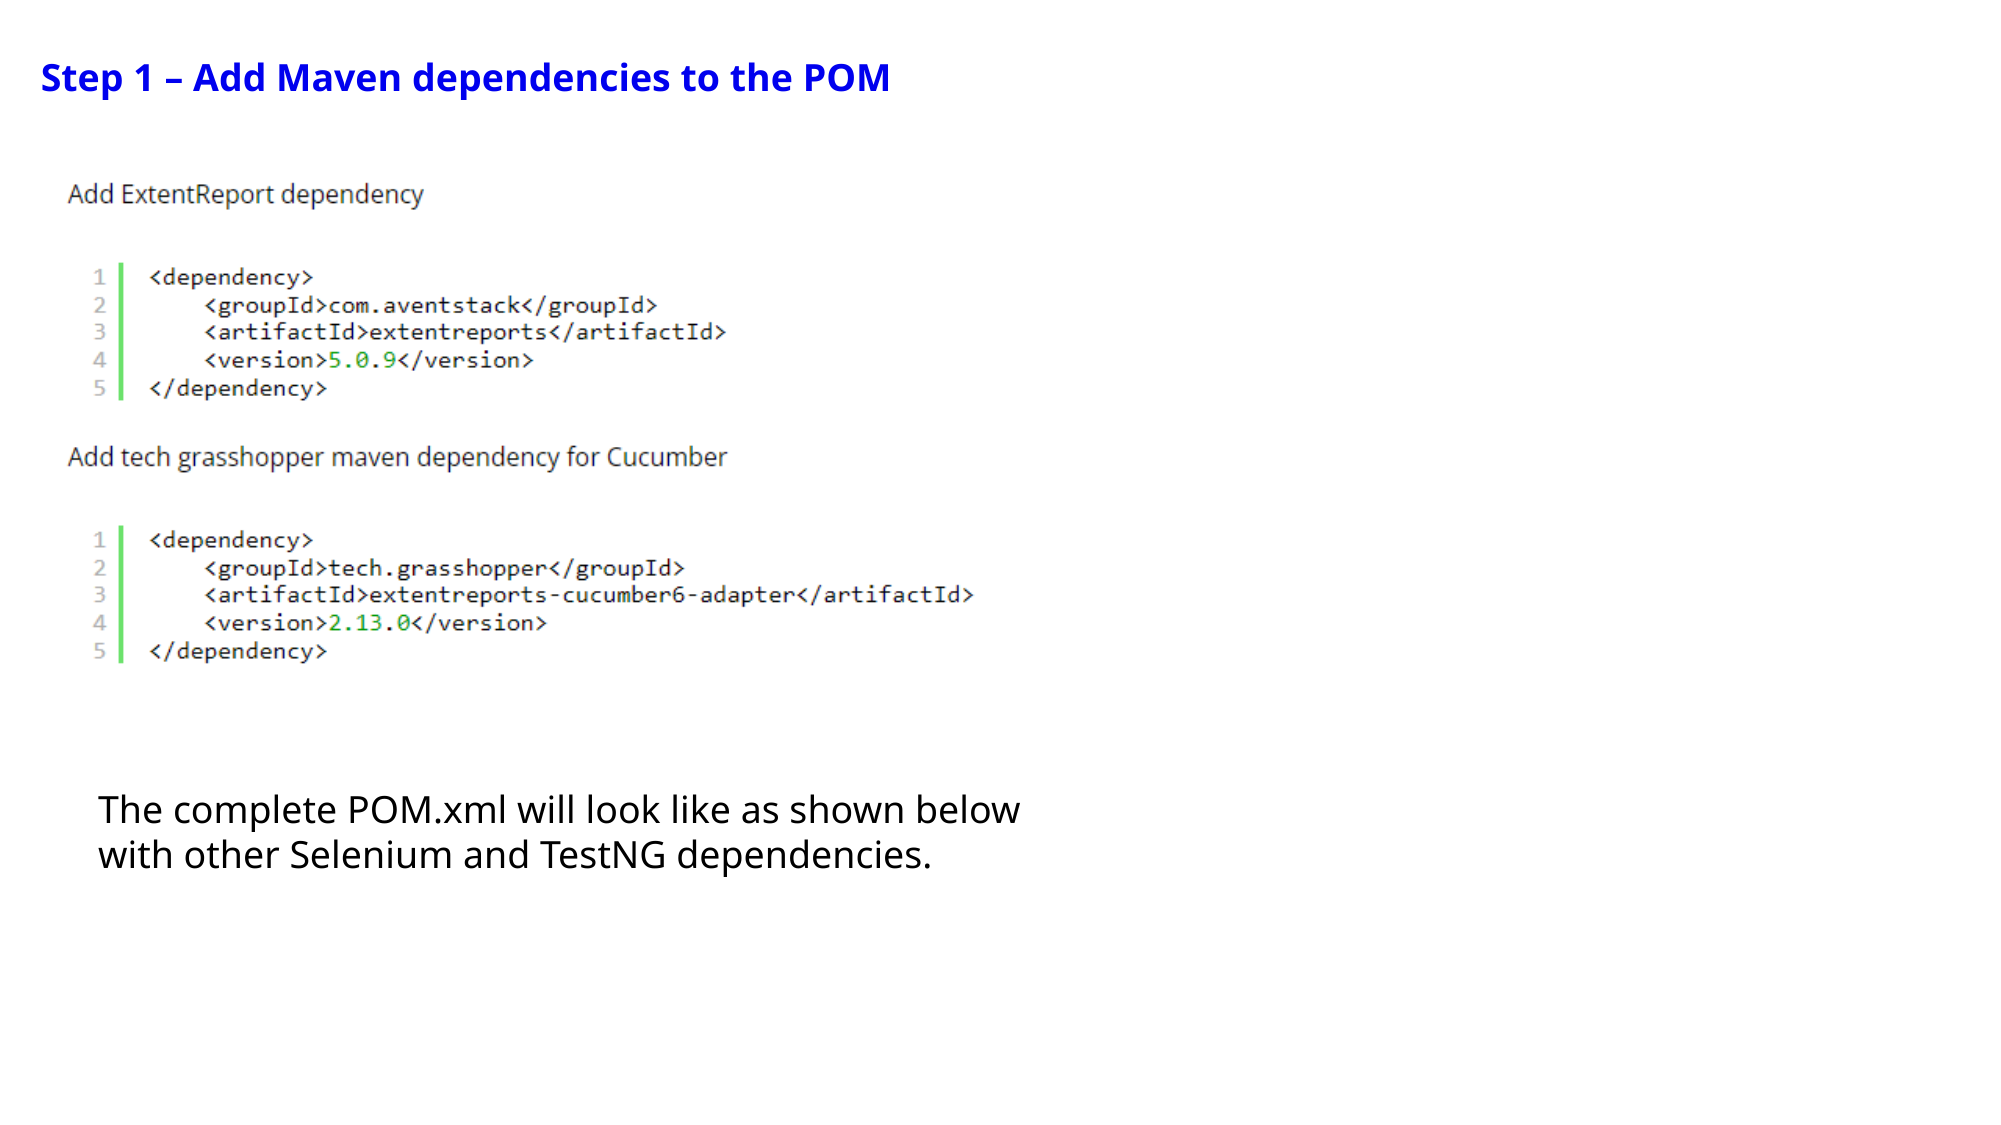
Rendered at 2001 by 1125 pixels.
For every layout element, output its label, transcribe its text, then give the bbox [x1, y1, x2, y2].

text_box The complete POM.xml will look like as shown below with other Selenium and TestNG dependencies. [83, 778, 1084, 974]
text_box Step 1 – Add Maven dependencies to the POM [26, 46, 908, 107]
picture [36, 166, 1045, 676]
